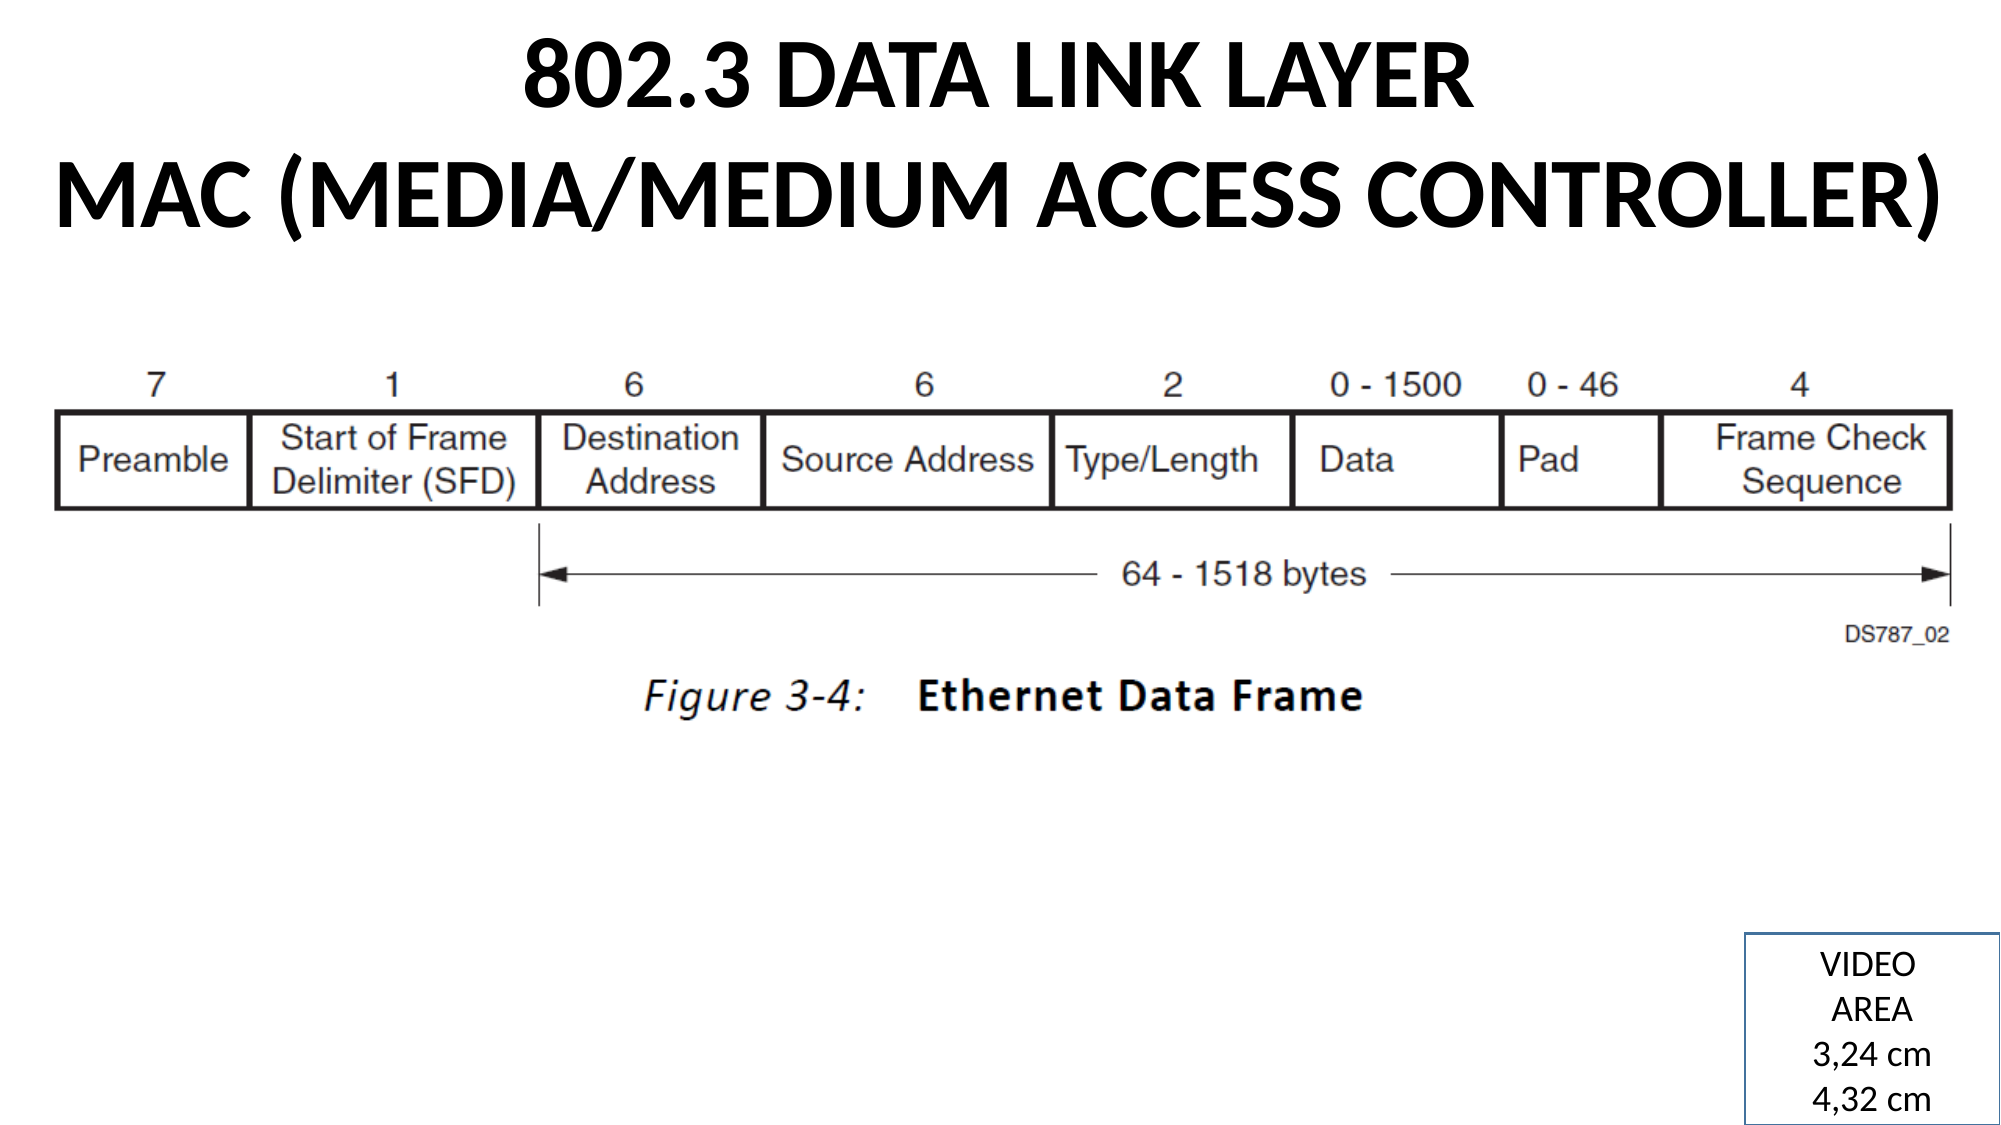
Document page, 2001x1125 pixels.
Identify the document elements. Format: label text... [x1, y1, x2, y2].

text_box VIDEO AREA 3,24 cm 4,32 cm [1744, 932, 2000, 1125]
text_box 802.3 DATA LINK LAYER MAC (MEDIA/MEDIUM ACCESS CONTROLLER) [0, 0, 2000, 255]
picture [0, 322, 2000, 744]
